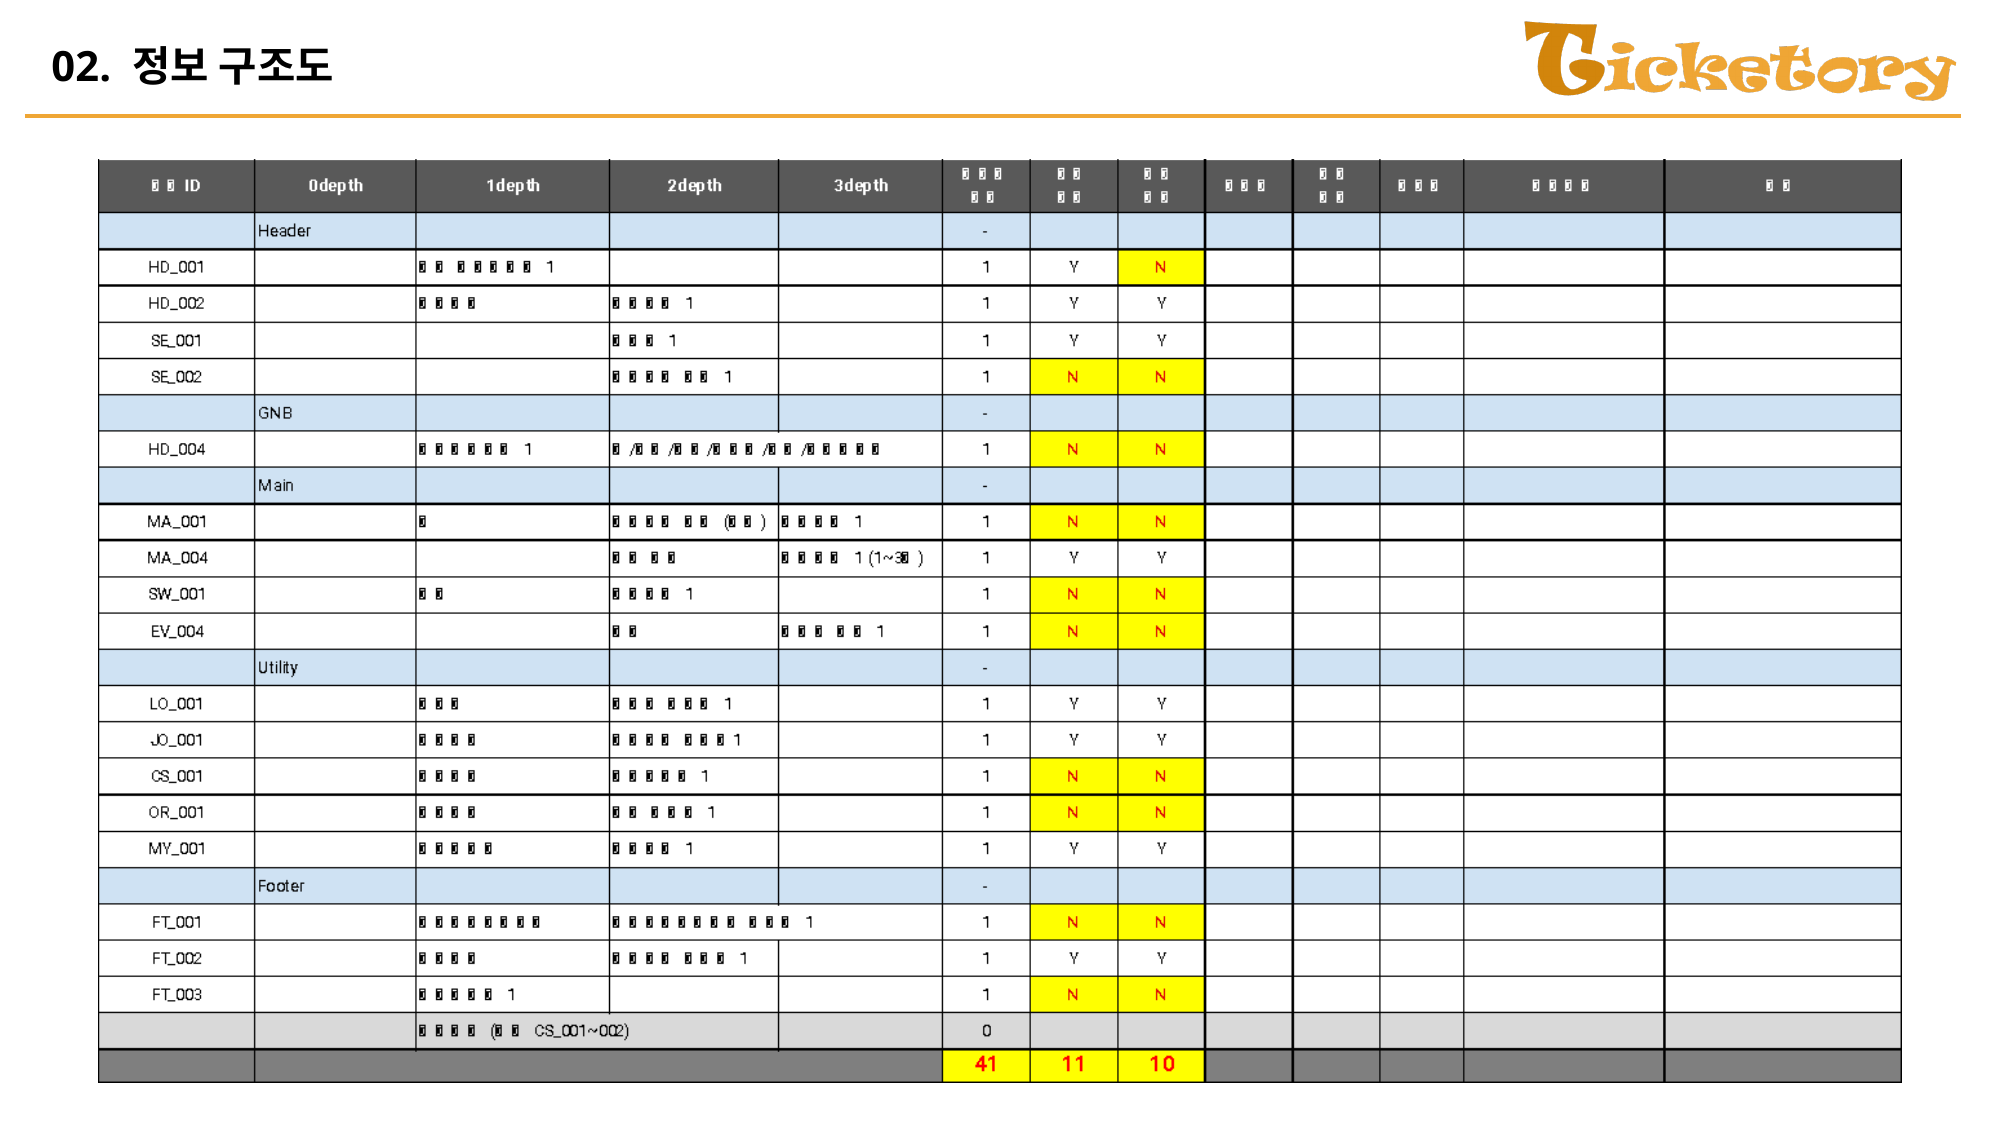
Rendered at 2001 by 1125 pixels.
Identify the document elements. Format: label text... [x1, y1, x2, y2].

picture [1497, 9, 1975, 116]
title 02. 정보 구조도 [36, 42, 1294, 106]
picture [97, 159, 1903, 1083]
